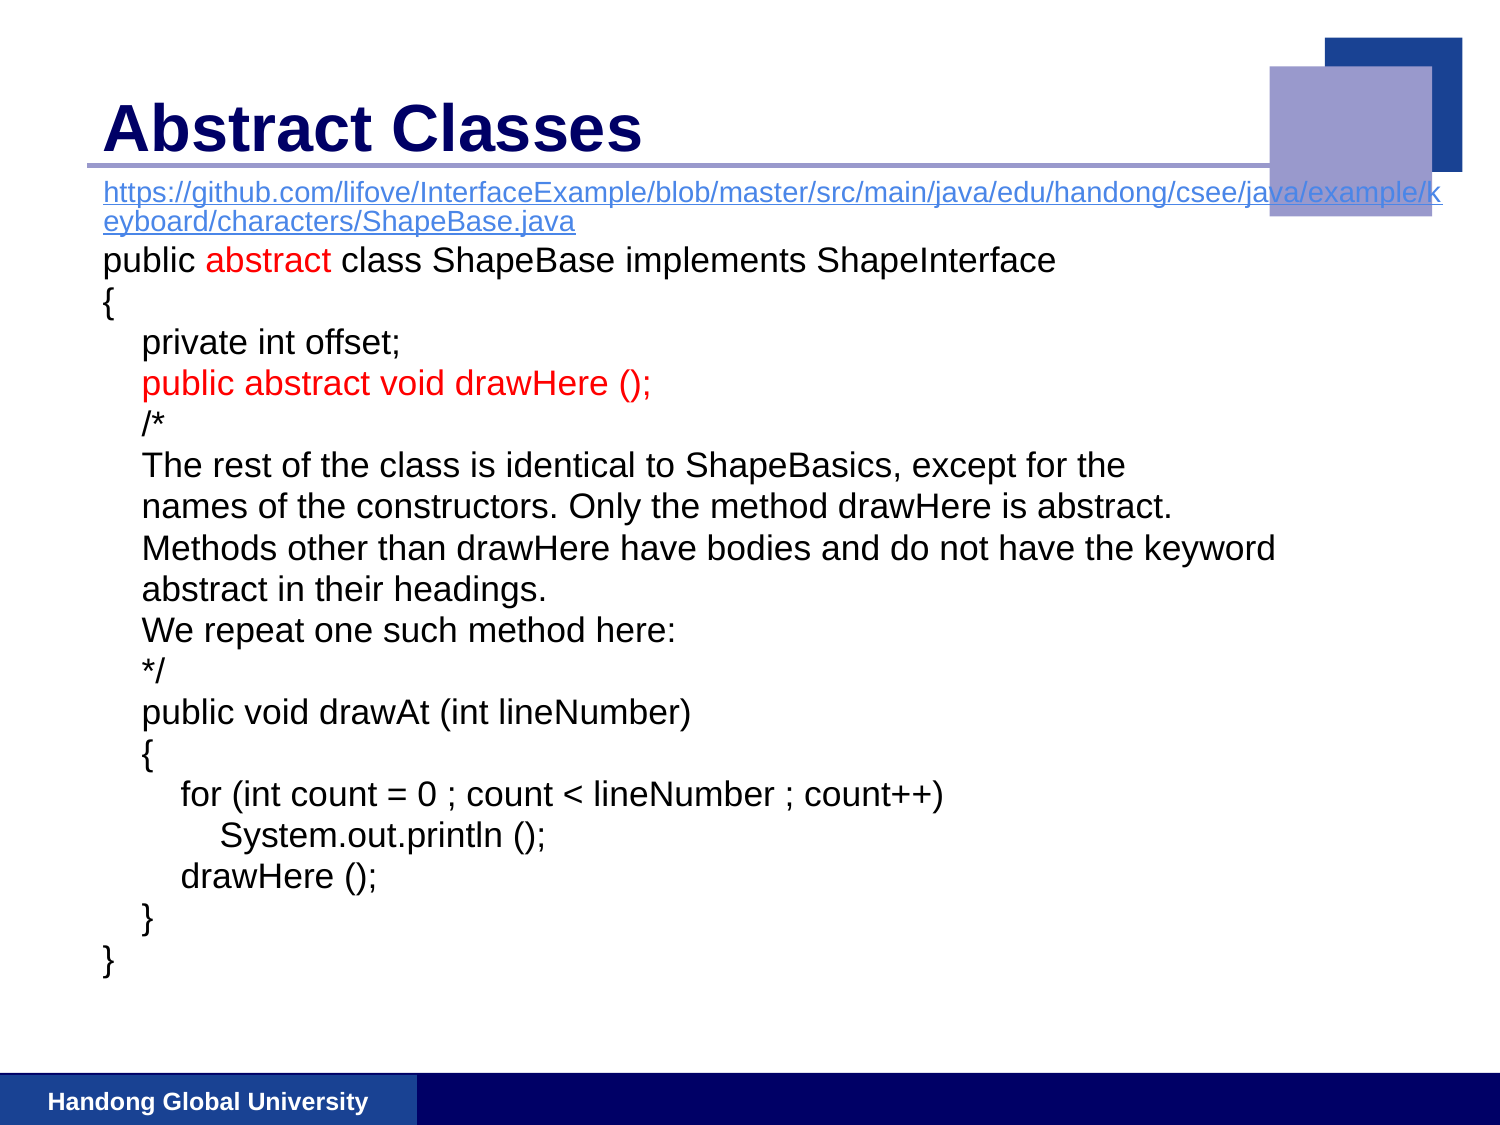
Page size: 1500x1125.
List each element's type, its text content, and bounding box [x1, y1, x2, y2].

title Abstract Classes [87, 46, 1238, 172]
list public abstract class ShapeBase implements ShapeInterface { private int offset; public abstract void drawHere (); /* The rest of the class is identical to ShapeBasics, except for the names of the constructors. Only the method drawHere is abstract. Methods other than drawHere have bodies and do not have the keyword abstract in their headings. We repeat one such method here: */ public void drawAt (int lineNumber) { for (int count = 0 ; count < lineNumber ; count++) System.out.println (); drawHere (); } } [87, 237, 1425, 1013]
text_box https://github.com/lifove/InterfaceExample/blob/master/src/main/java/edu/handong/csee/java/example/keyboard/characters/ShapeBase.java [88, 157, 1475, 290]
